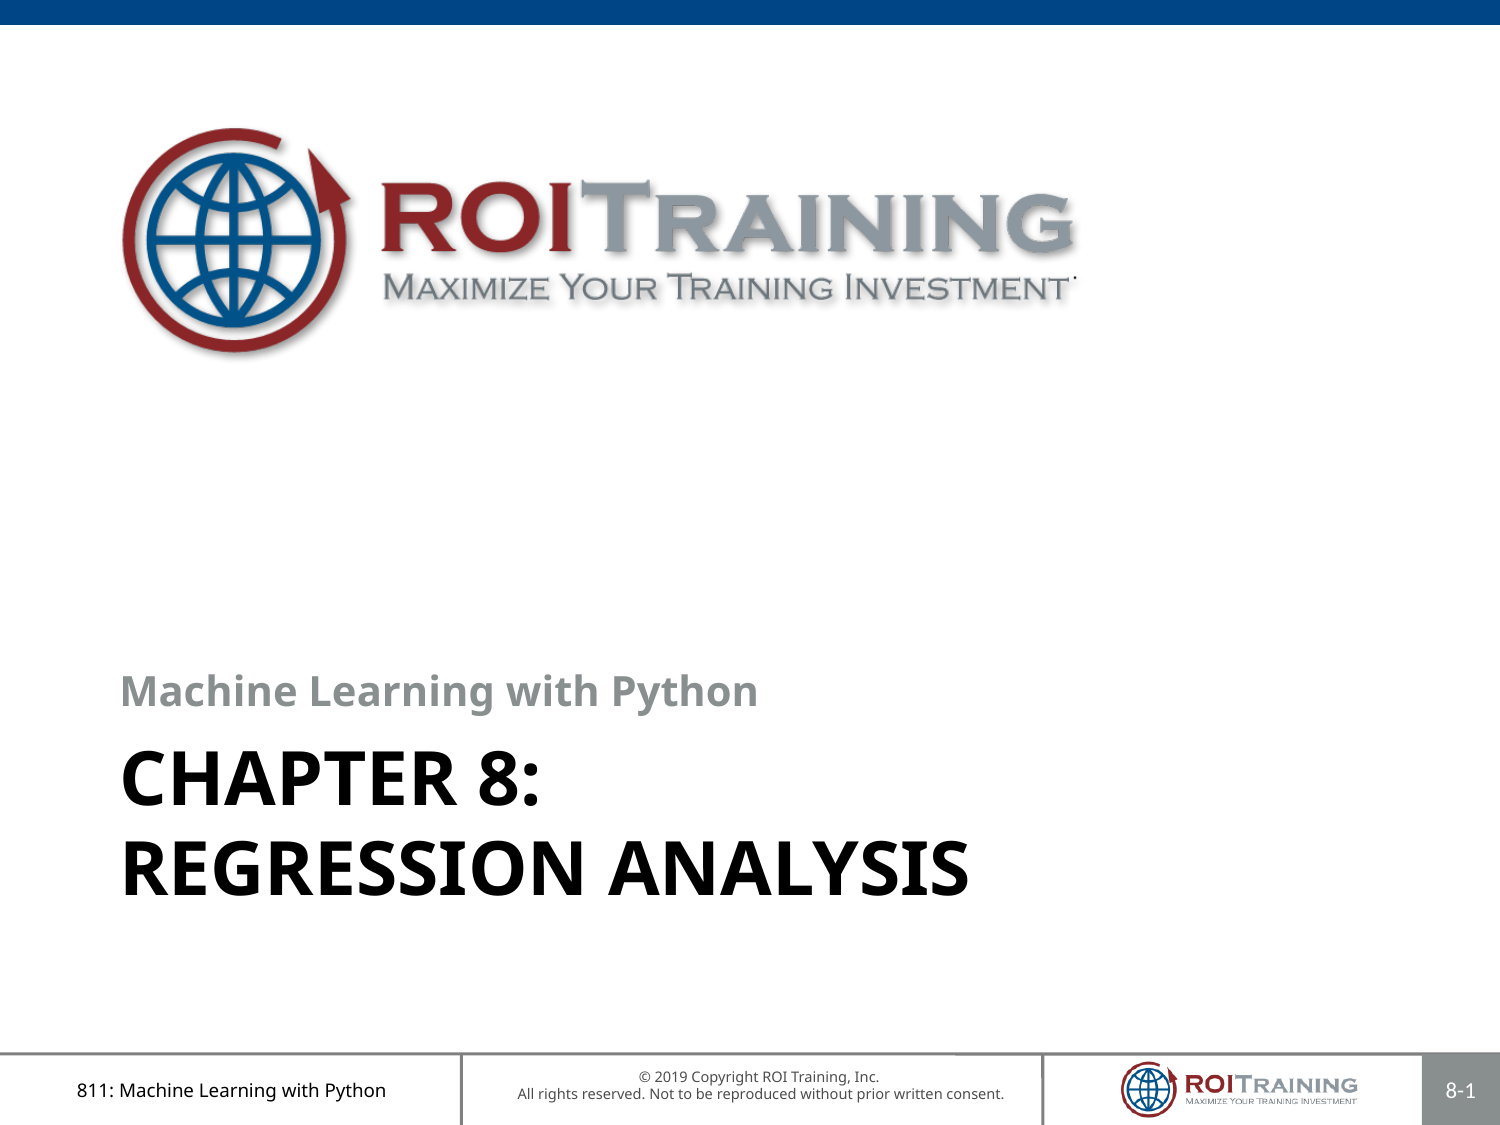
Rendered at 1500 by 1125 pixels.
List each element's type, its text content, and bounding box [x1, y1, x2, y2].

picture [1113, 1060, 1362, 1118]
list Machine Learning with Python [104, 476, 1422, 723]
title Chapter 8: Regression Analysis [104, 722, 1424, 947]
picture [93, 123, 1092, 356]
